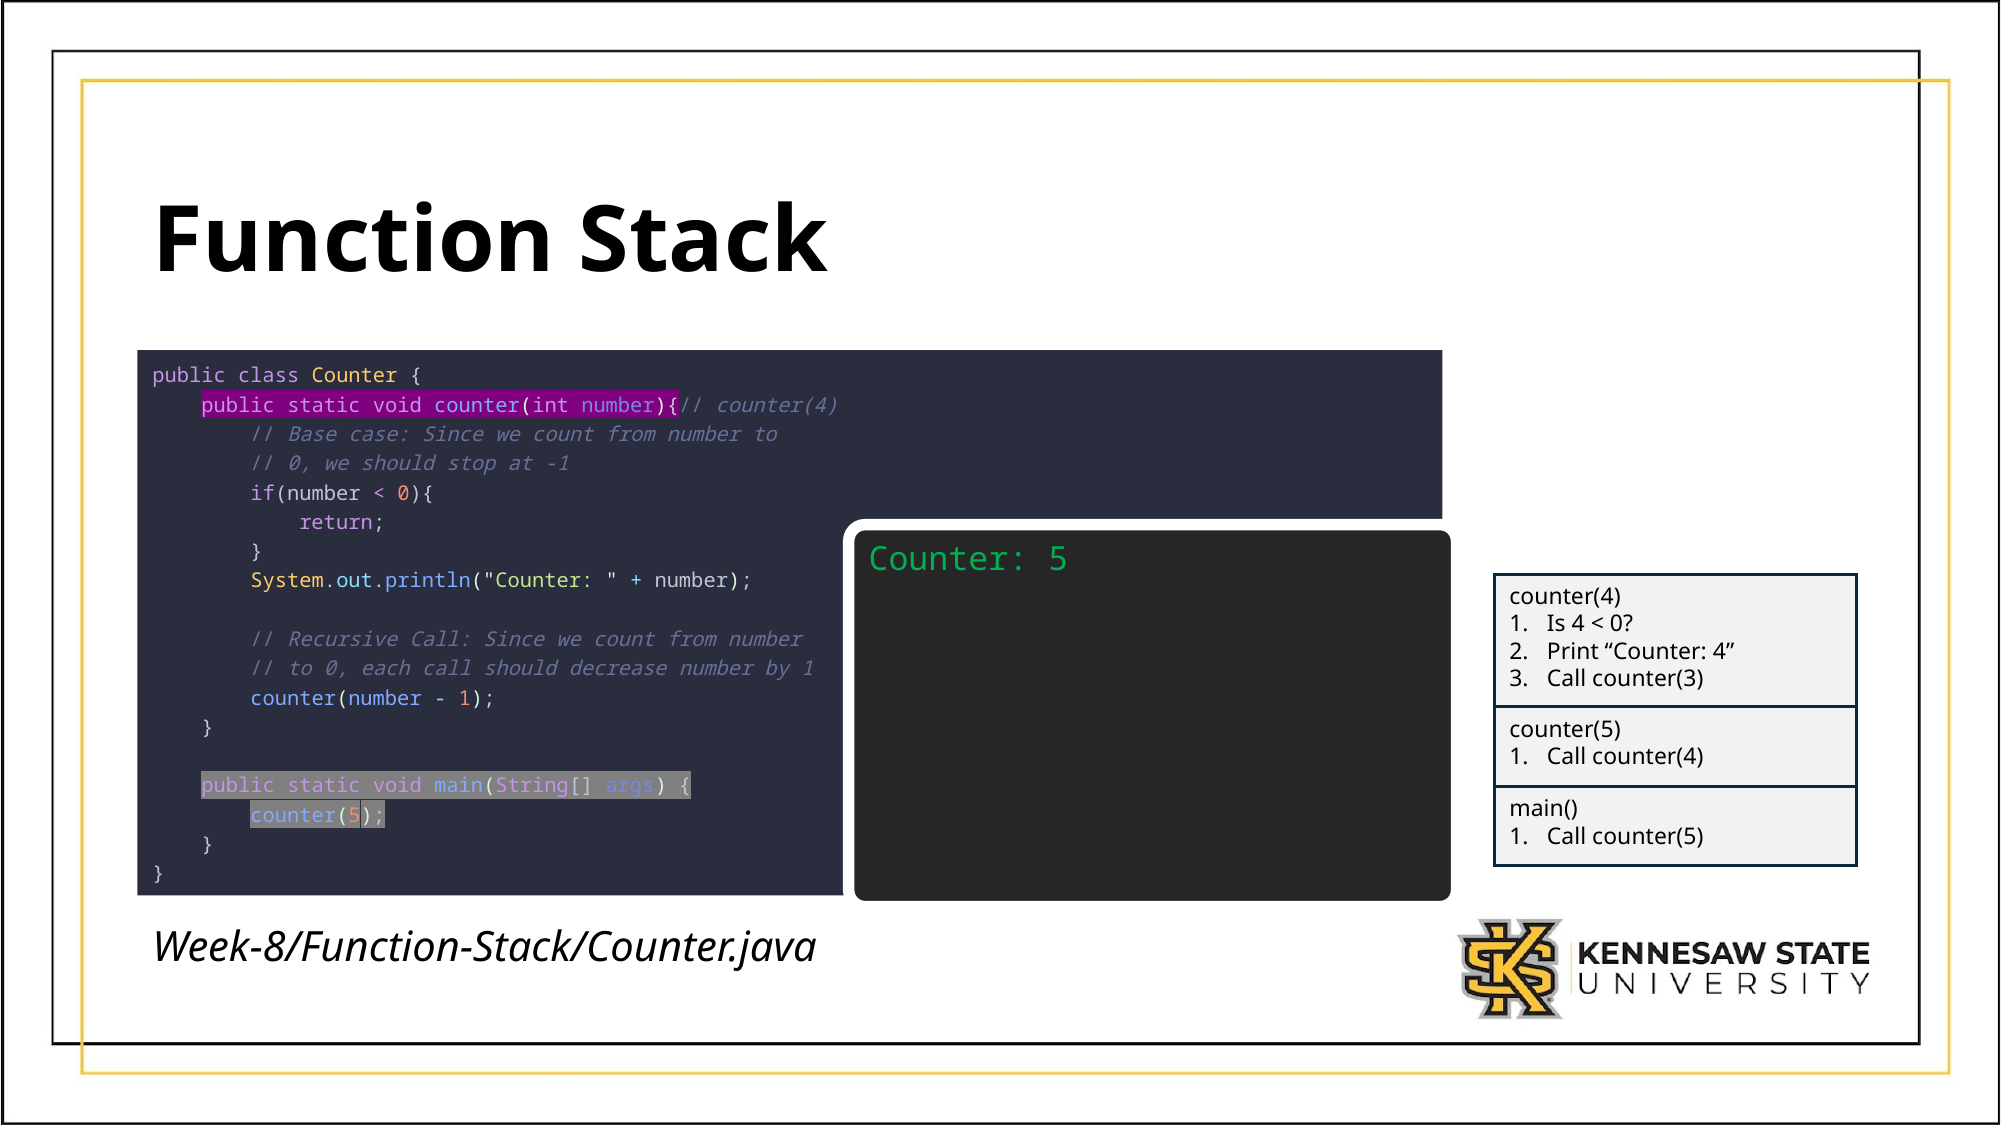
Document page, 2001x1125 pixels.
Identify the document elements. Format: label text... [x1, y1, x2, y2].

list public class Counter { public static void counter(int number){// counter(4) // Base case: Since we count from number to // 0, we should stop at -1 if(number < 0){ return; } System.out.println("Counter: " + number); // Recursive Call: Since we count from number // to 0, each call should decrease number by 1 counter(number - 1); } public static void main(String[] args) { counter(5); } } [137, 350, 1443, 896]
title Function Stack [137, 132, 1863, 351]
picture [0, 0, 2001, 1125]
text_box counter(4) Is 4 < 0? Print “Counter: 4” Call counter(3) [1493, 573, 1858, 708]
list Week-8/Function-Stack/Counter.java [137, 918, 1443, 1029]
text_box Counter: 5 [848, 524, 1457, 907]
text_box main() Call counter(5) [1493, 788, 1858, 867]
text_box counter(5) Call counter(4) [1493, 708, 1858, 788]
